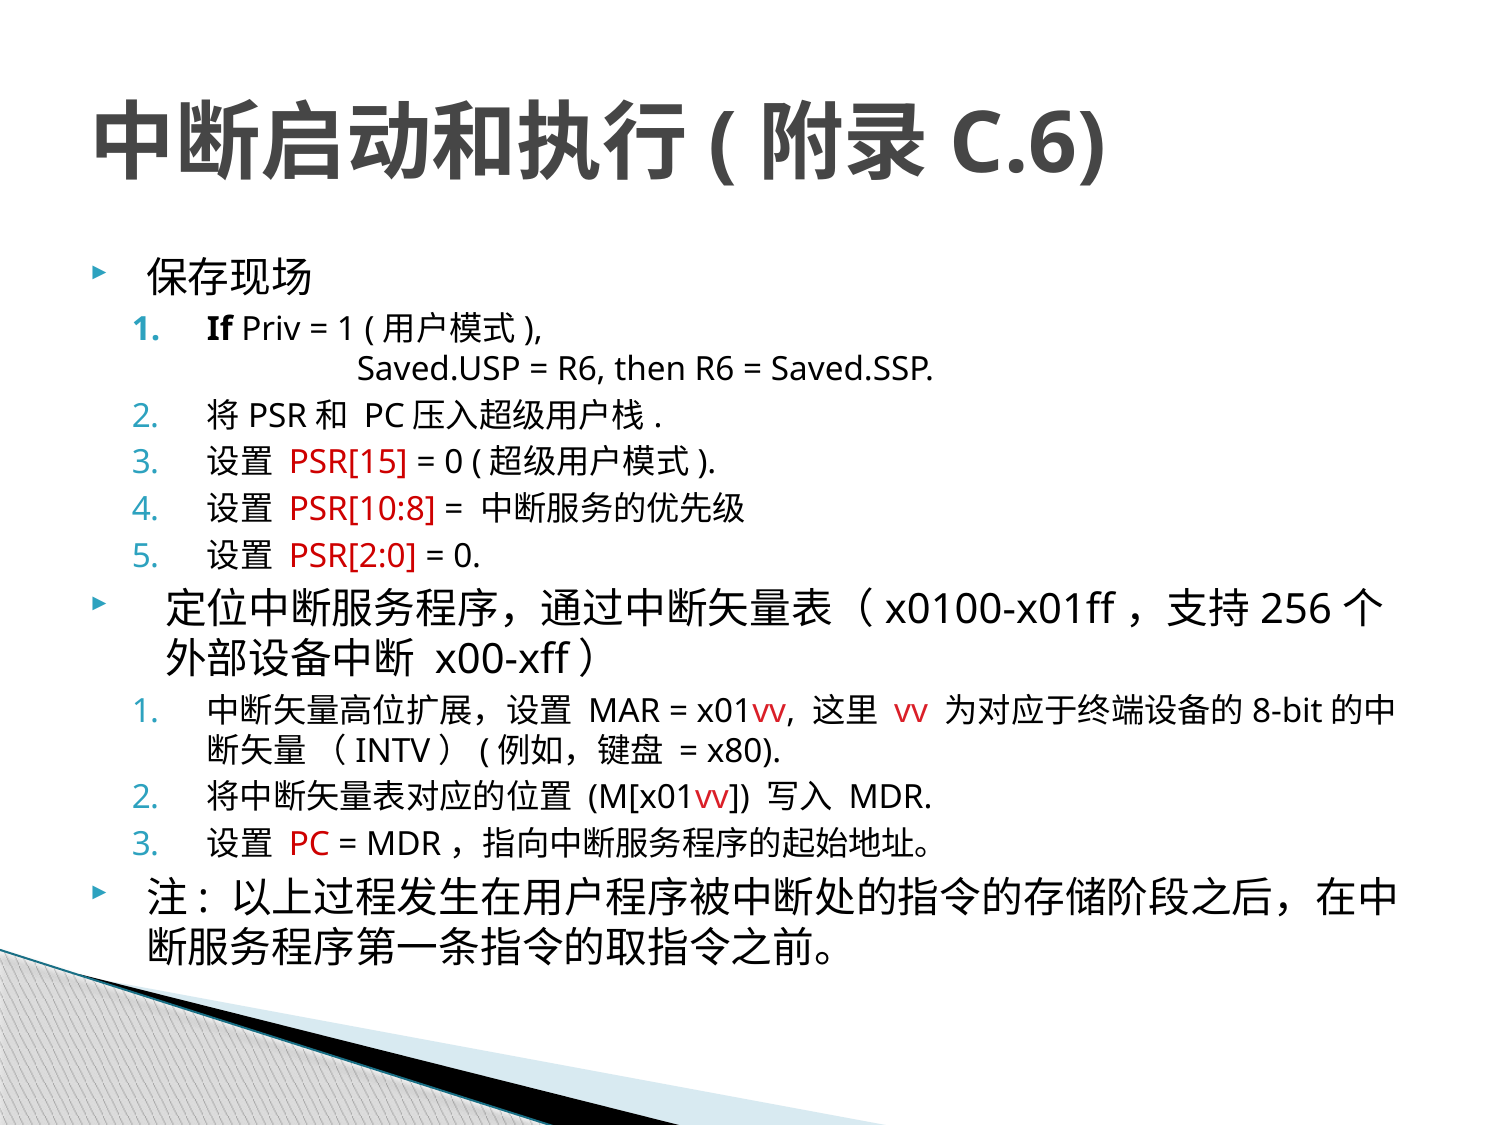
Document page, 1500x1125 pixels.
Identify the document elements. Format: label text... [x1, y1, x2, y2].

title 中断启动和执行(附录C.6) [75, 45, 1425, 233]
list 保存现场 If Priv = 1 (用户模式), Saved.USP = R6, then R6 = Saved.SSP. 将PSR和 PC压入超级用户栈. 设置 PSR[15] = 0 (超级用户模式). 设置 PSR[10:8] = 中断服务的优先级 设置 PSR[2:0] = 0. 定位中断服务程序，通过中断矢量表（x0100-x01ff，支持256个外部设备中断 x00-xff） 中断矢量高位扩展，设置 MAR = x01vv, 这里 vv 为对应于终端设备的8-bit的中断矢量 （INTV）(例如，键盘 = x80). 将中断矢量表对应的位置 (M[x01vv]) 写入 MDR. 设置 PC = MDR，指向中断服务程序的起始地址。 注: 以上过程发生在用户程序被中断处的指令的存储阶段之后，在中断服务程序第一条指令的取指令之前。 [75, 242, 1425, 986]
